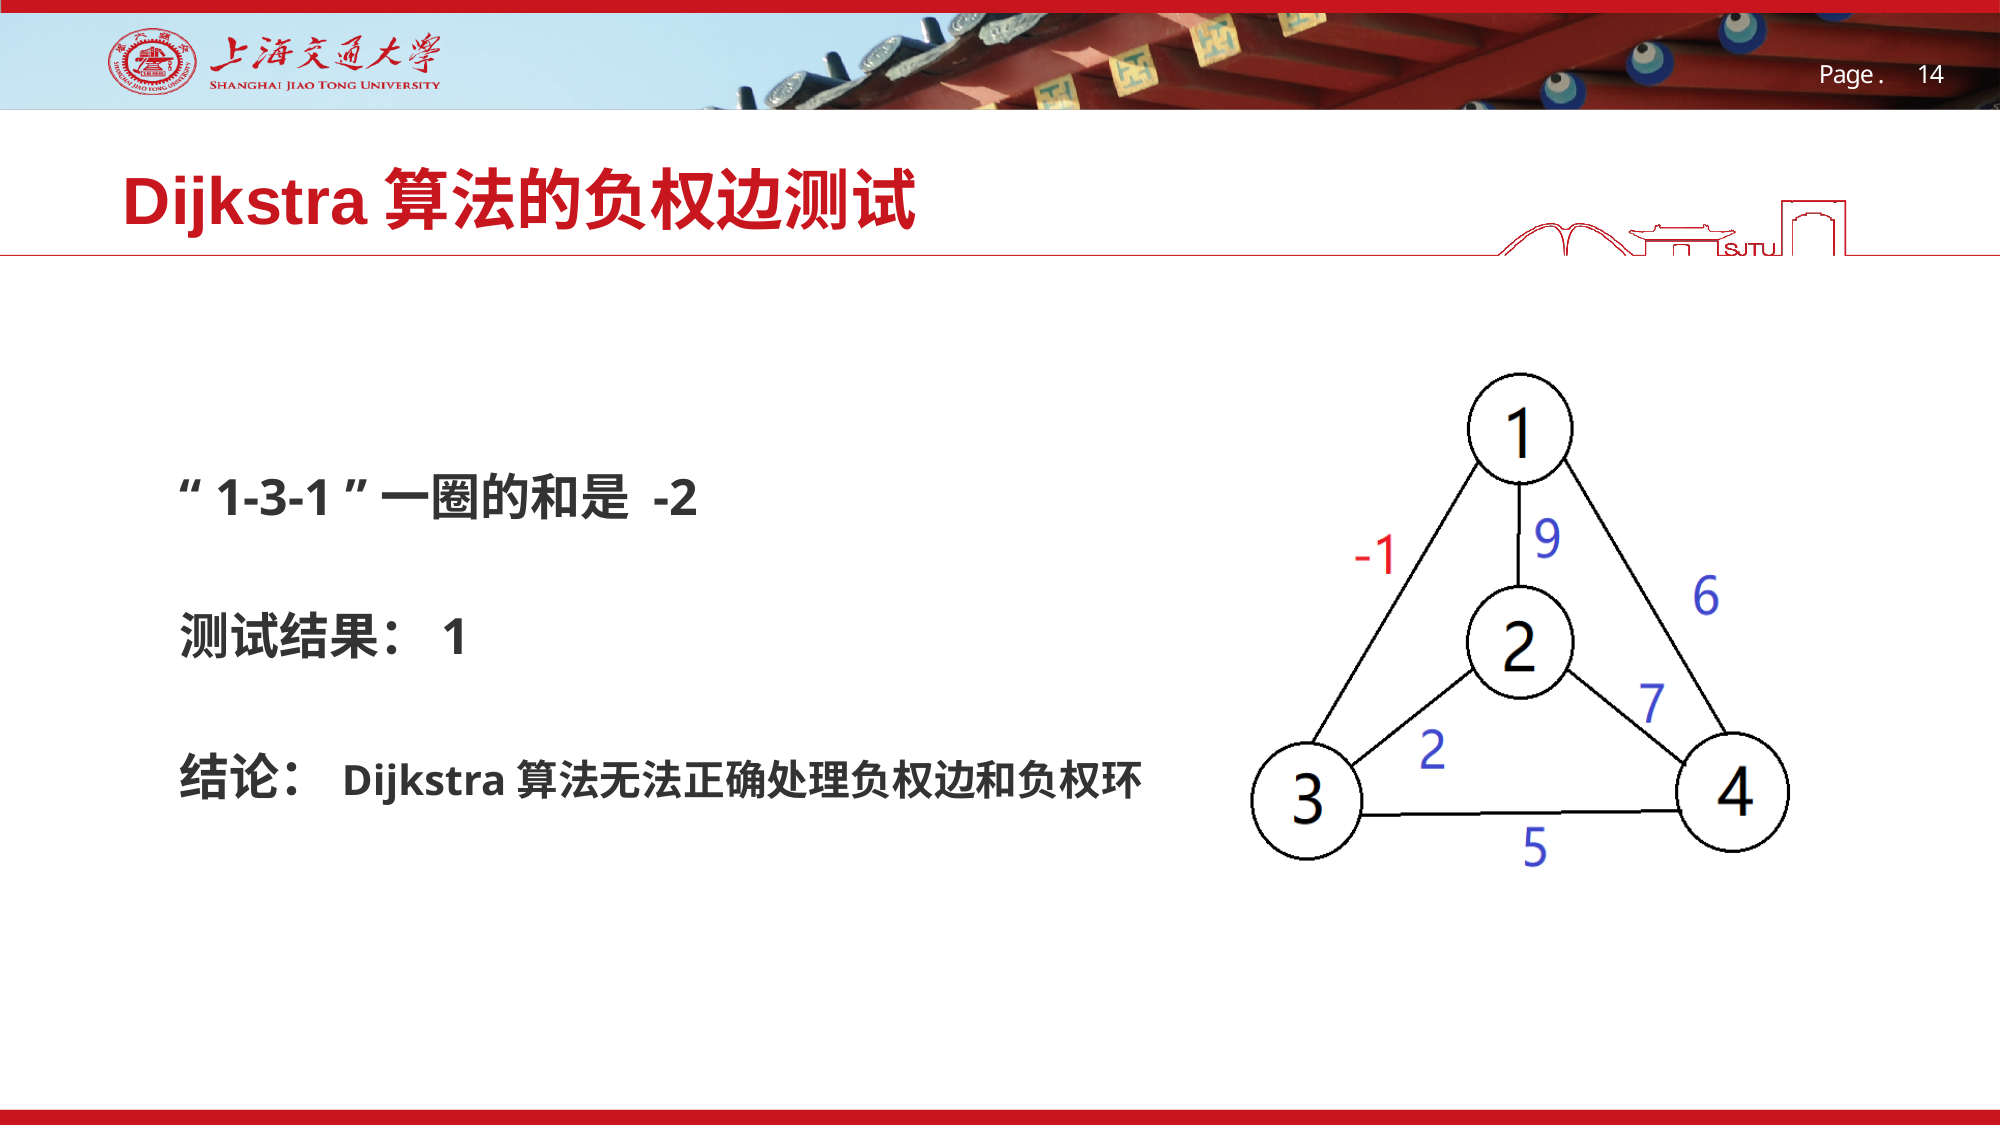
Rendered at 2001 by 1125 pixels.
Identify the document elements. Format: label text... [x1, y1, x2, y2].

picture [0, 200, 2000, 256]
text_box [0, 0, 2000, 75]
text_box “ 1-3-1 ”一圈的和是 -2 测试结果：1 结论：Dijkstra算法无法正确处理负权边和负权环 [165, 427, 1158, 813]
picture [1238, 360, 1799, 873]
picture [1849, 75, 1856, 81]
title Dijkstra算法的负权边测试 [108, 160, 1940, 255]
picture [0, 75, 2000, 110]
